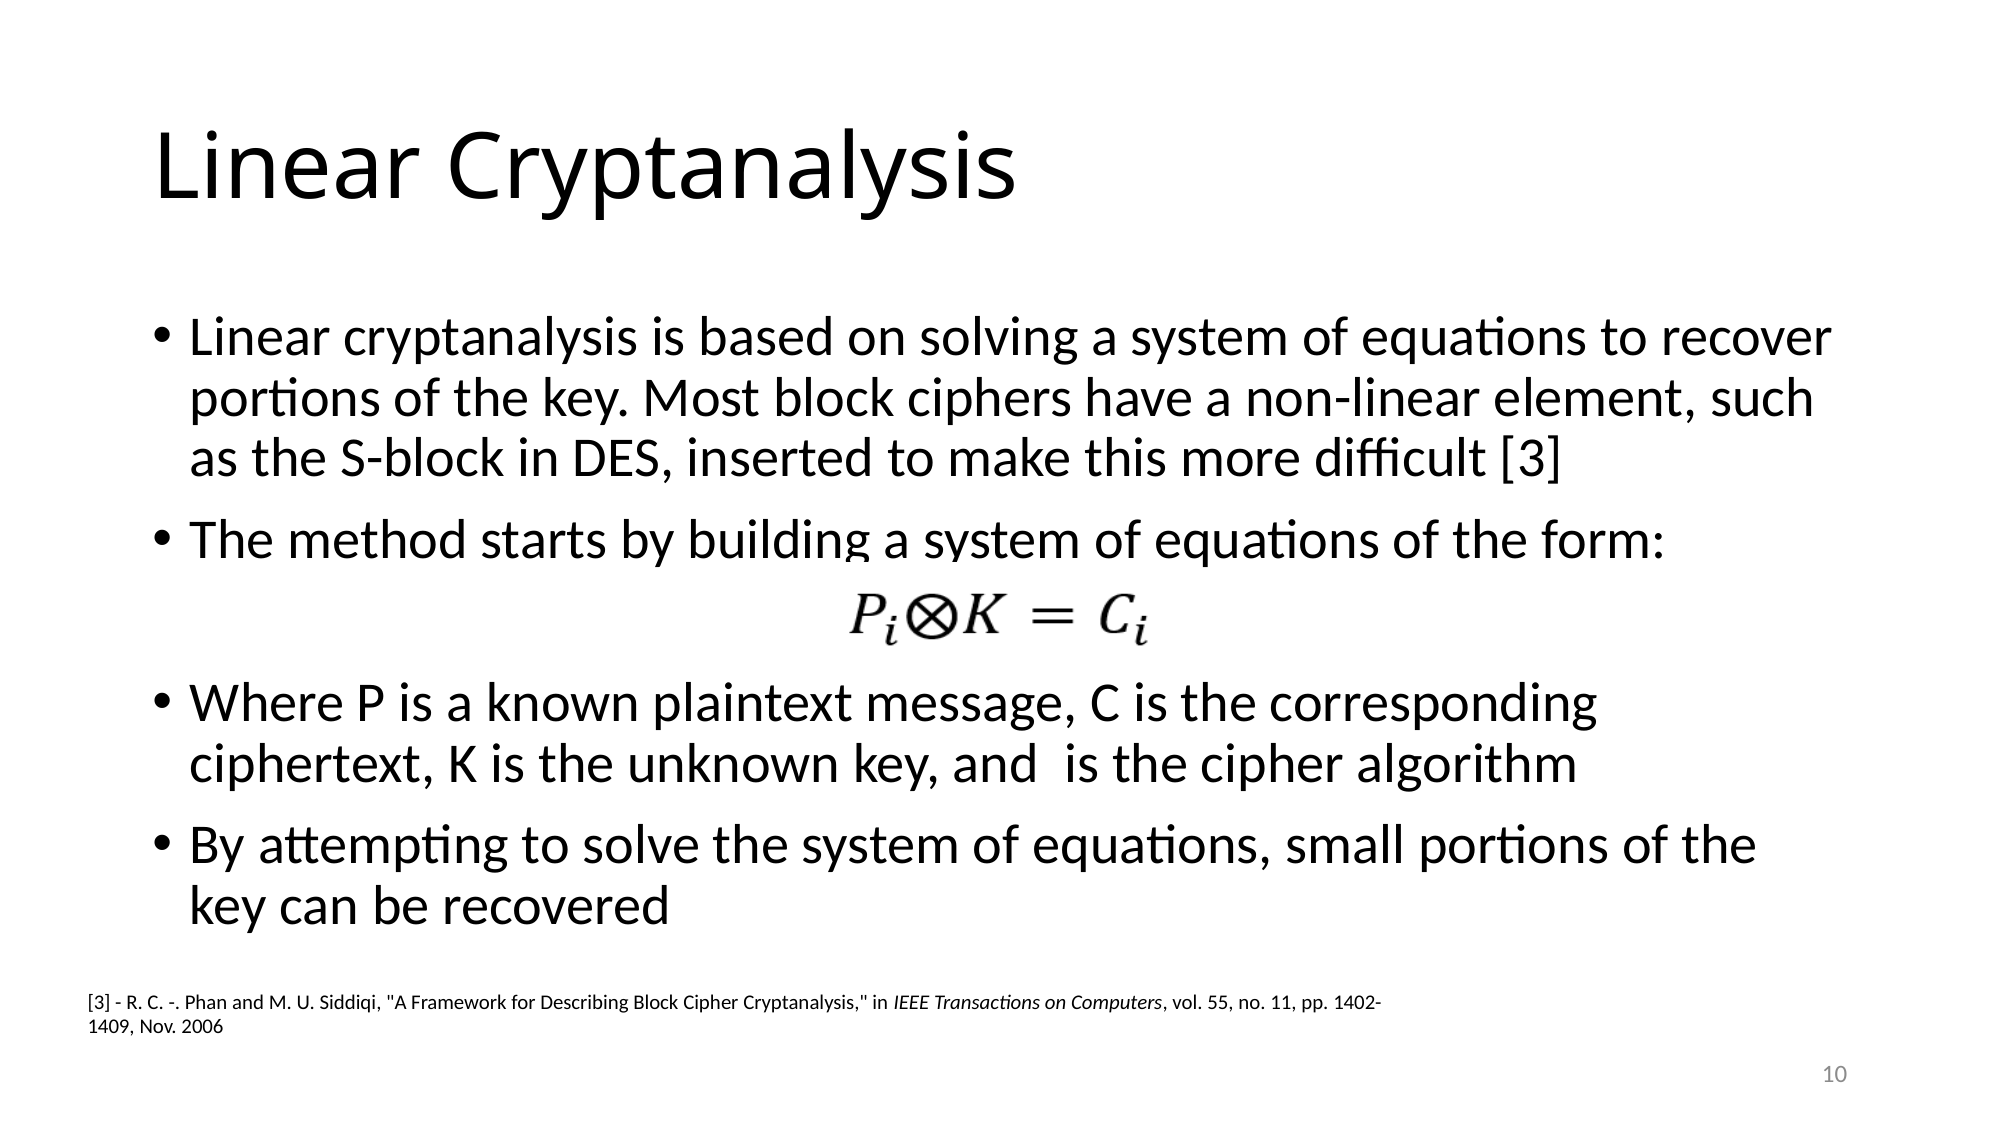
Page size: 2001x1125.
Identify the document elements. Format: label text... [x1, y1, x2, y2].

slide_number 10 [1412, 1042, 1863, 1103]
text_box [3] - R. C. -. Phan and M. U. Siddiqi, "A Framework for Describing Block Cipher Cryptanalysis," in IEEE Transactions on Computers, vol. 55, no. 11, pp. 1402-1409, Nov. 2006 [72, 980, 1421, 1046]
title Linear Cryptanalysis [137, 59, 1863, 278]
picture [826, 562, 1174, 670]
